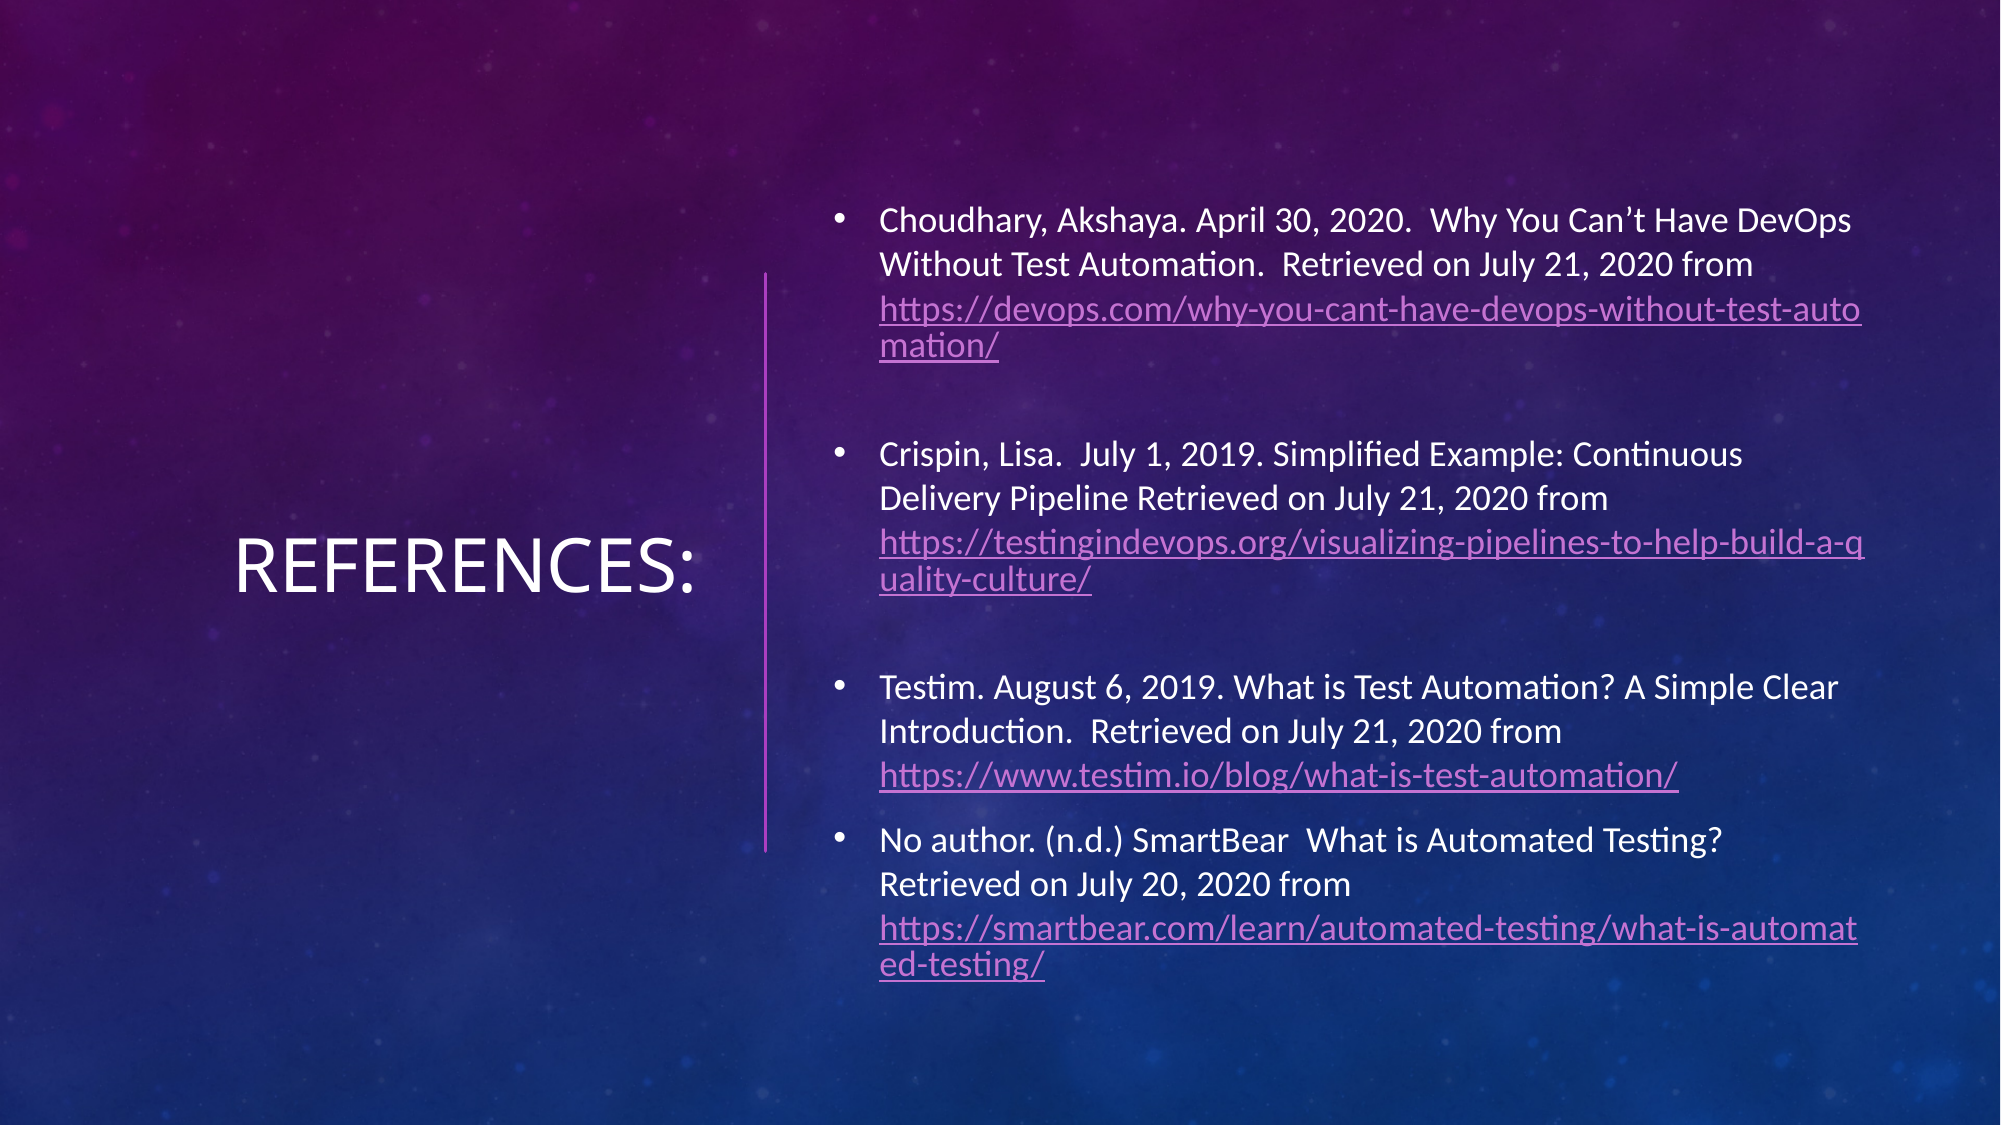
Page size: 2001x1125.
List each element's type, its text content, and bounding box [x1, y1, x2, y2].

title References: [112, 188, 713, 937]
text_box [0, 0, 2000, 1125]
list Choudhary, Akshaya. April 30, 2020. Why You Can’t Have DevOps Without Test Automation. Retrieved on July 21, 2020 from https://devops.com/why-you-cant-have-devops-without-test-automation/ Crispin, Lisa. July 1, 2019. Simplified Example: Continuous Delivery Pipeline Retrieved on July 21, 2020 from https://testingindevops.org/visualizing-pipelines-to-help-build-a-quality-culture/ Testim. August 6, 2019. What is Test Automation? A Simple Clear Introduction. Retrieved on July 21, 2020 from https://www.testim.io/blog/what-is-test-automation/ No author. (n.d.) SmartBear What is Automated Testing? Retrieved on July 20, 2020 from https://smartbear.com/learn/automated-testing/what-is-automated-testing/ [818, 188, 1888, 937]
